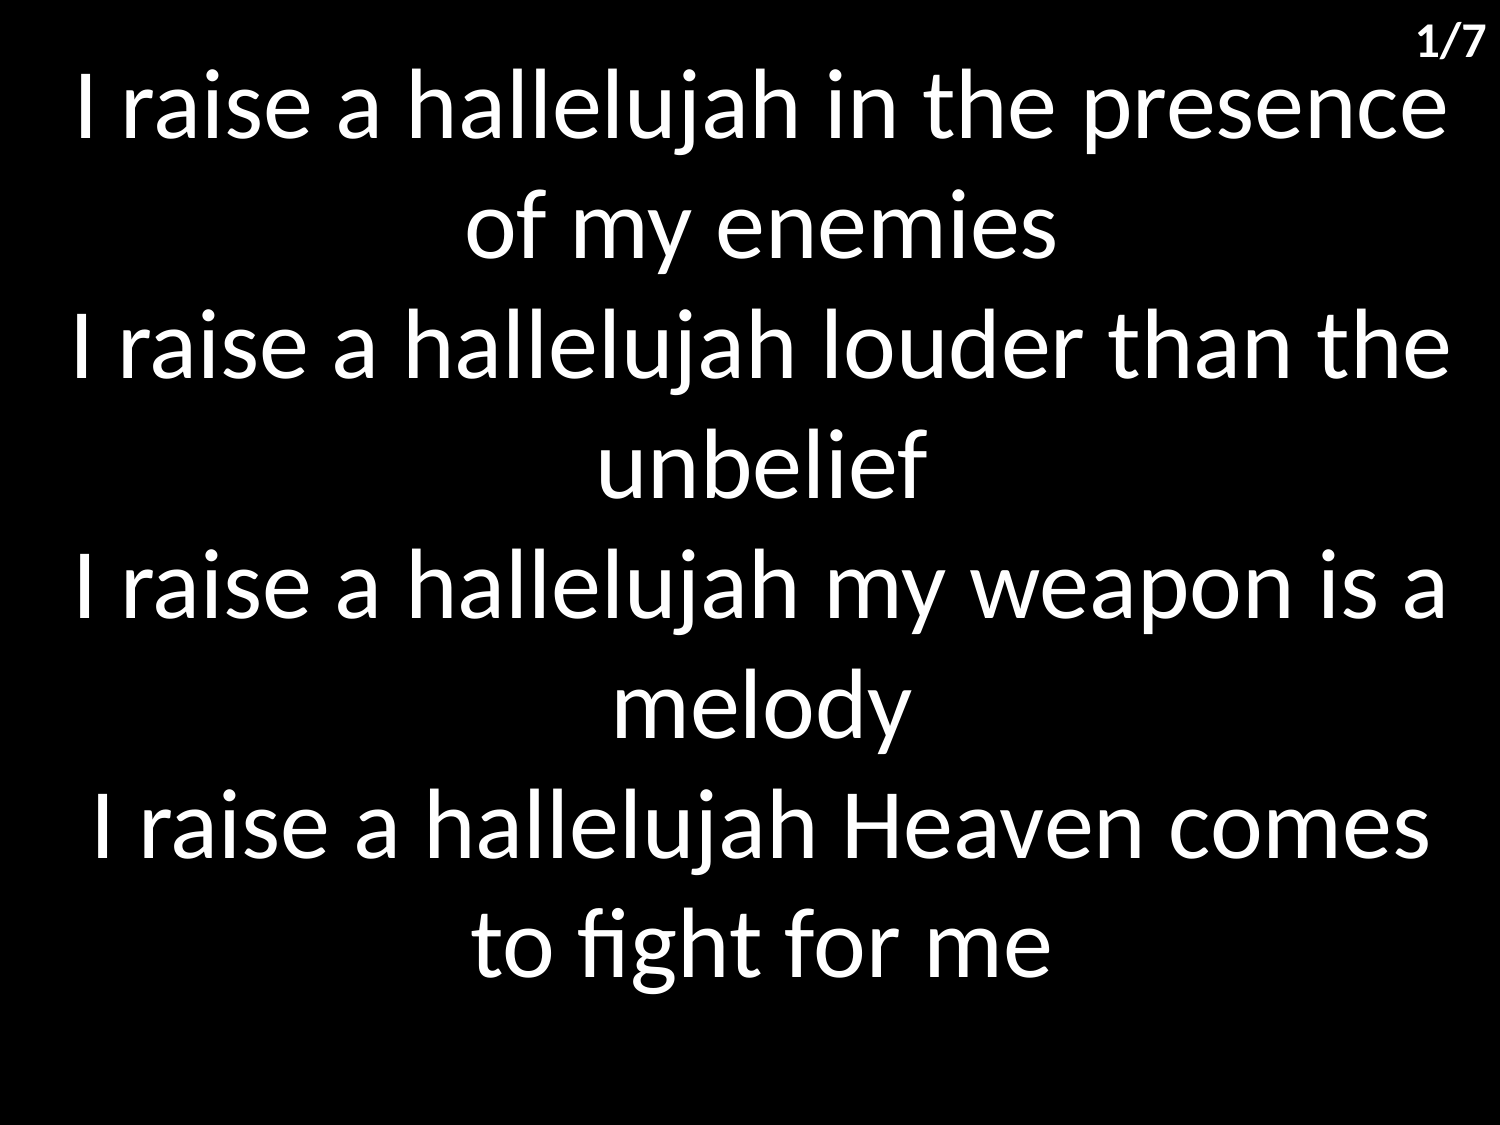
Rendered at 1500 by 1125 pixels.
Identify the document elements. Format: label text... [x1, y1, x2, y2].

text_box 1/7 [1399, 0, 1500, 75]
subtitle I raise a hallelujah in the presence of my enemies I raise a hallelujah louder than the unbelief I raise a hallelujah my weapon is a melody I raise a hallelujah Heaven comes to fight for me [53, 30, 1471, 1094]
